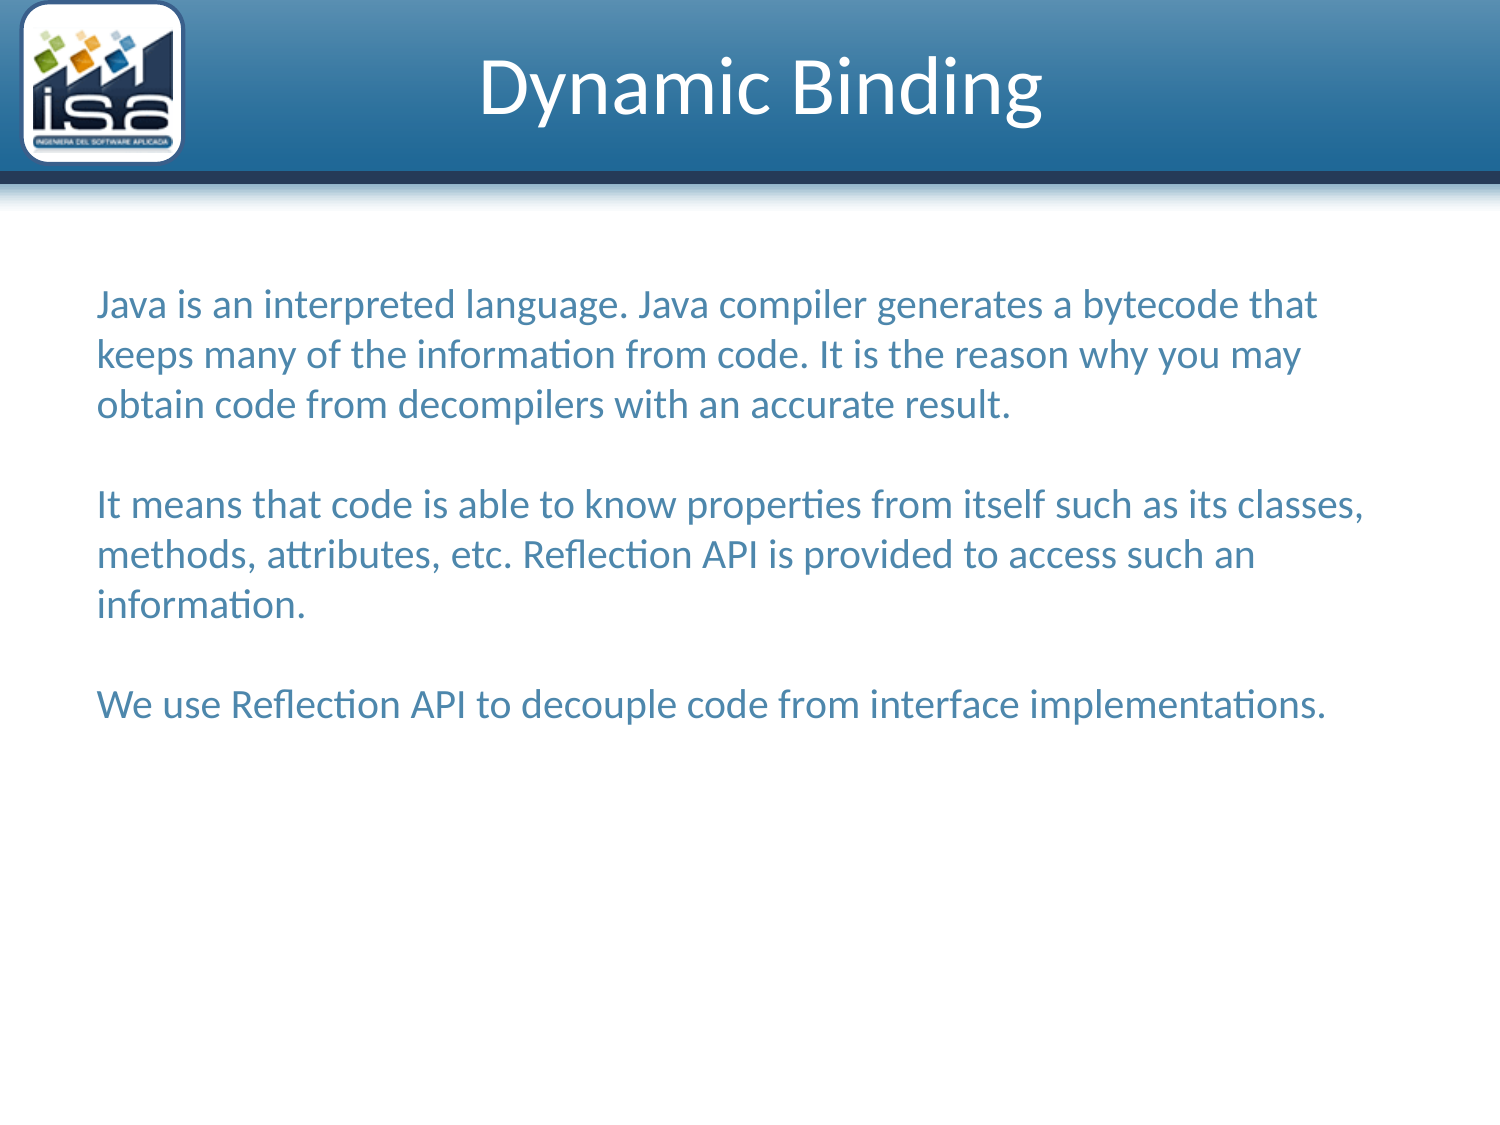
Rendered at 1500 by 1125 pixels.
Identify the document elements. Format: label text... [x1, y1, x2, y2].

picture [0, 0, 1500, 212]
text_box Java is an interpreted language. Java compiler generates a bytecode that keeps many of the information from code. It is the reason why you may obtain code from decompilers with an accurate result. It means that code is able to know properties from itself such as its classes, methods, attributes, etc. Reflection API is provided to access such an information. We use Reflection API to decouple code from interface implementations. [81, 269, 1430, 735]
